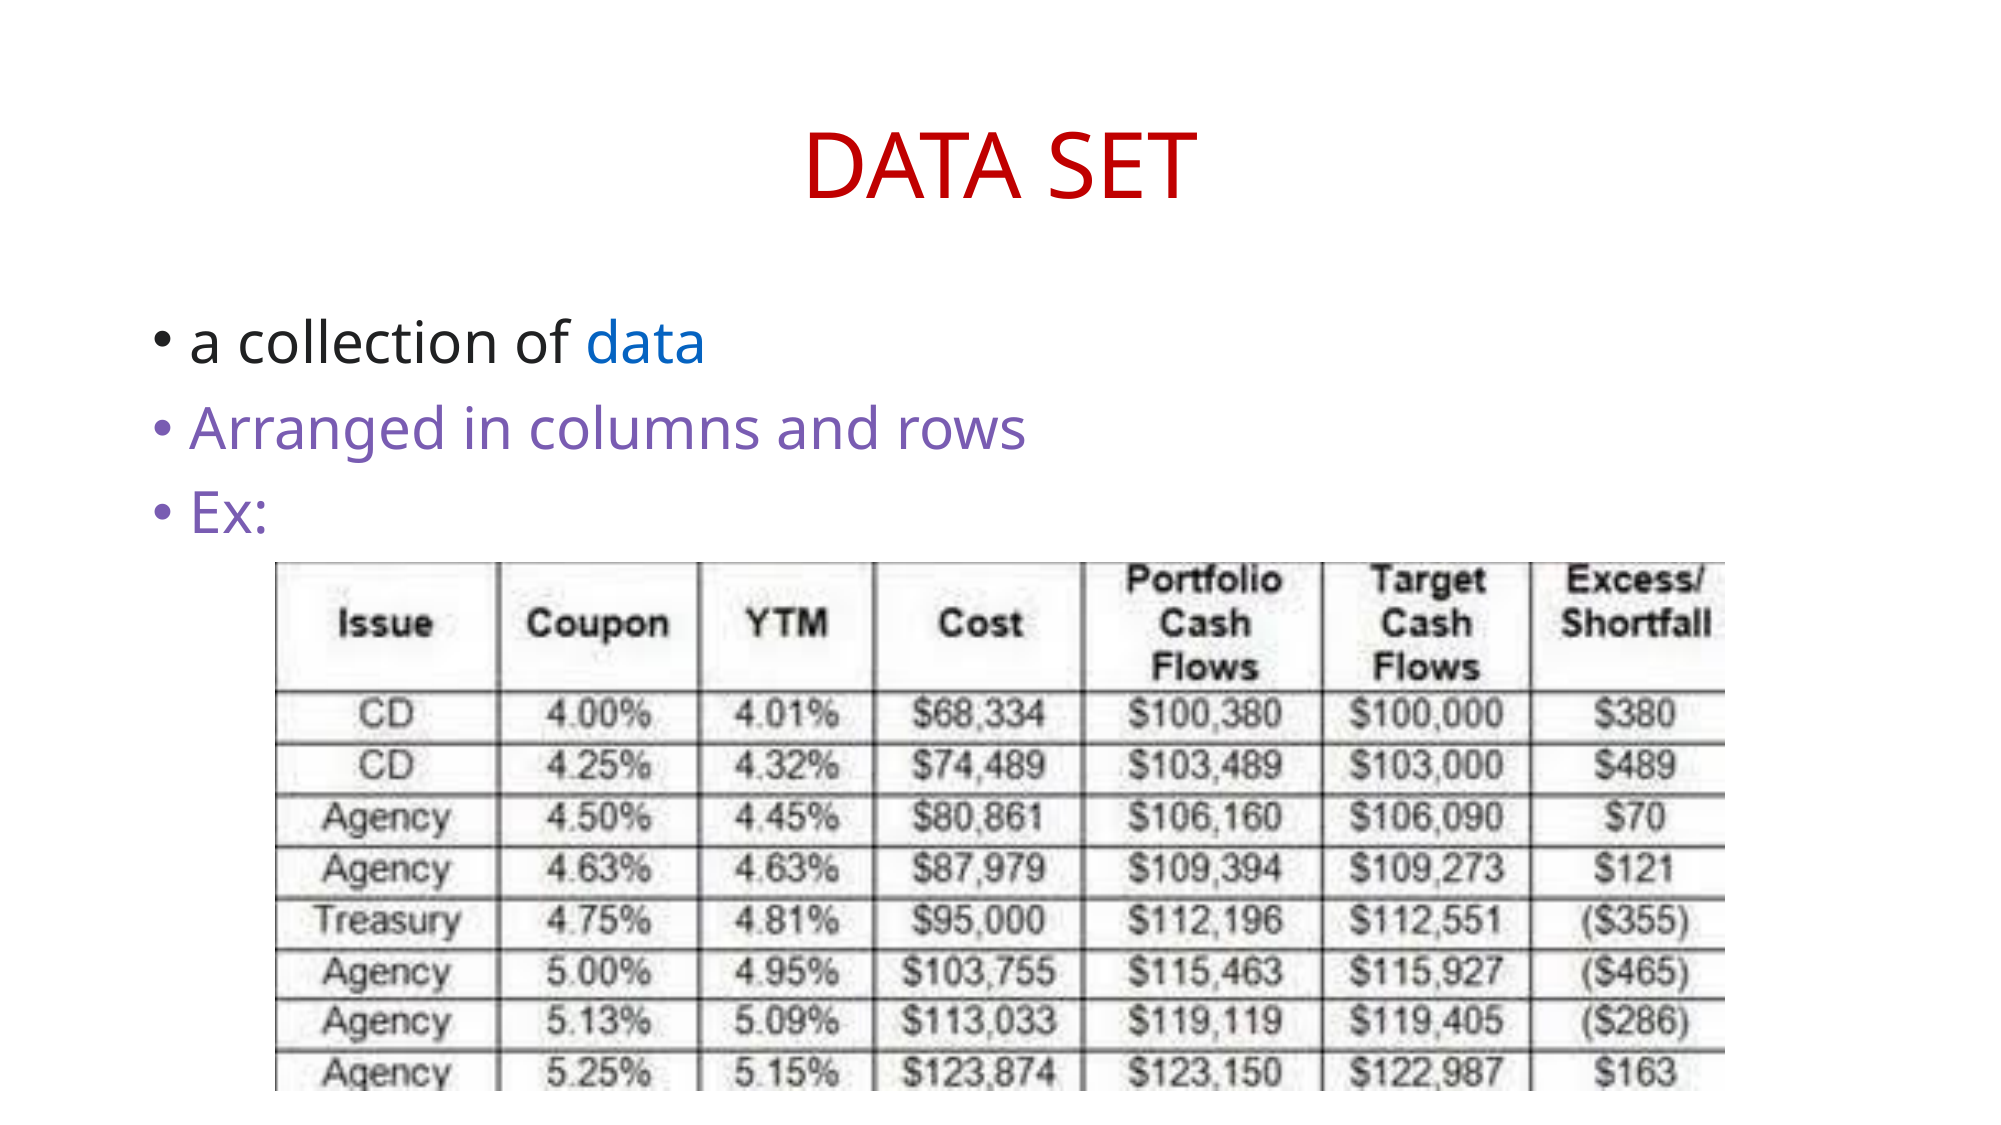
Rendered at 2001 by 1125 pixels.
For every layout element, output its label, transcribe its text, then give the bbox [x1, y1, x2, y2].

picture [275, 562, 1725, 1091]
title DATA SET [137, 59, 1863, 278]
list a collection of data Arranged in columns and rows Ex: [137, 299, 1863, 1014]
